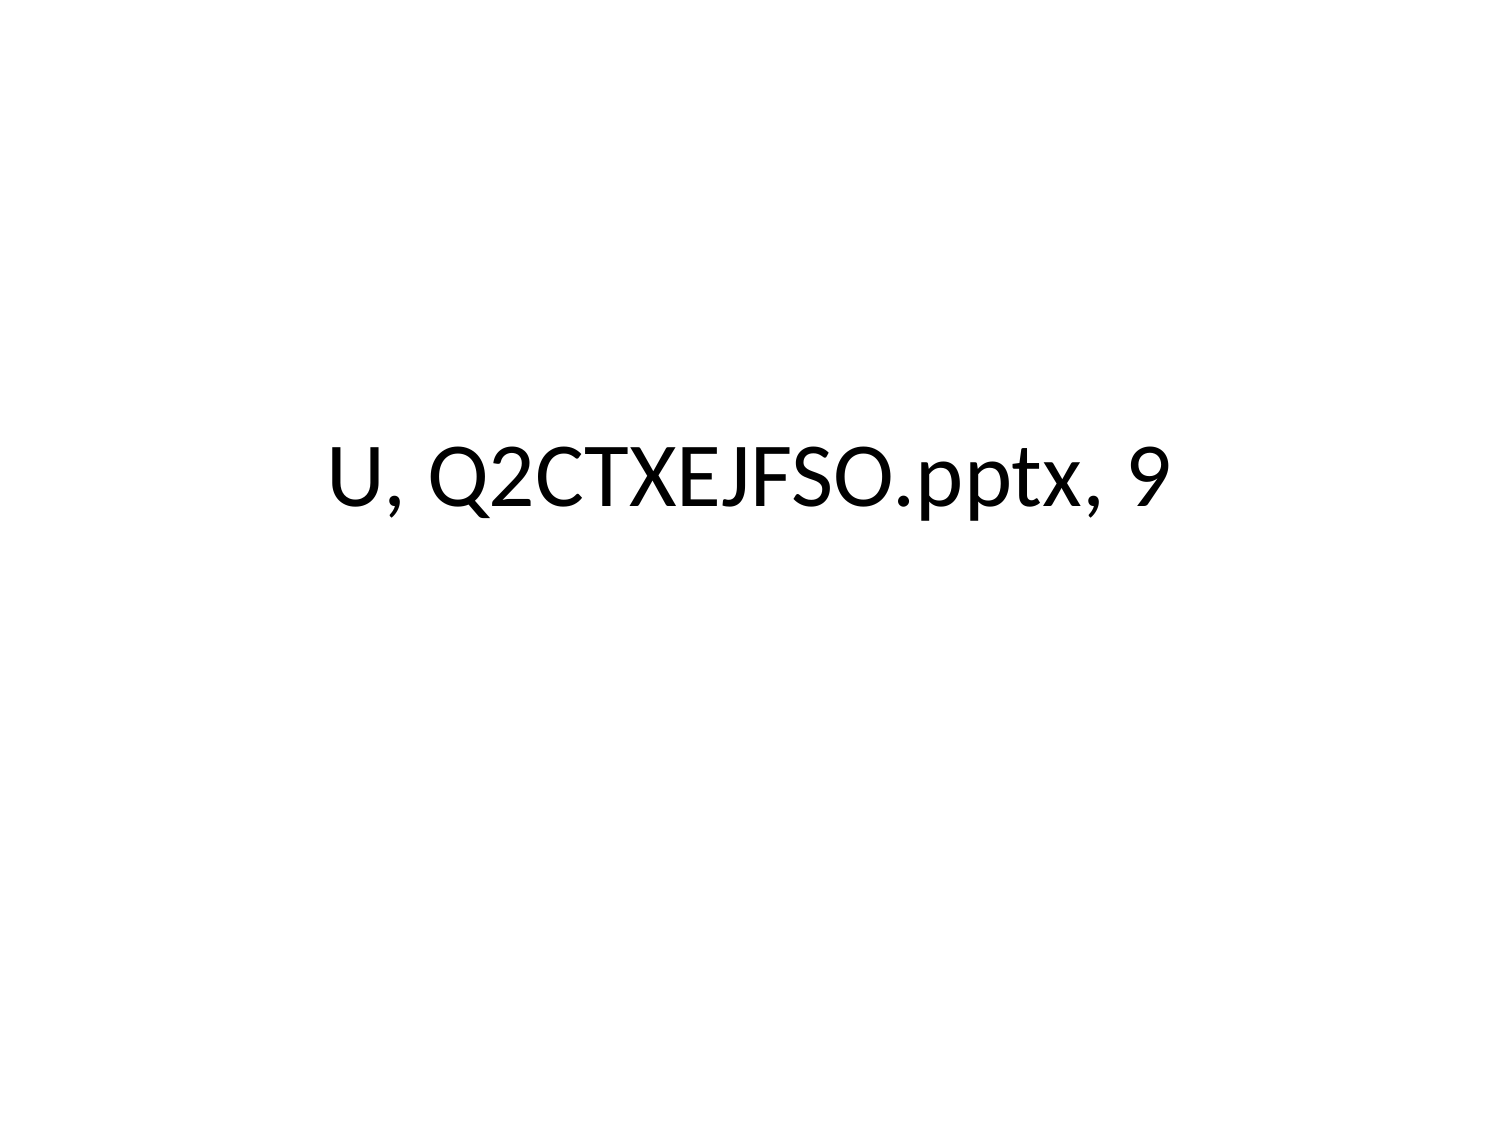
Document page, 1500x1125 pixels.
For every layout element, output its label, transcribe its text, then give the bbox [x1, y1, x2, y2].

title U, Q2CTXEJFSO.pptx, 9 [112, 349, 1388, 591]
